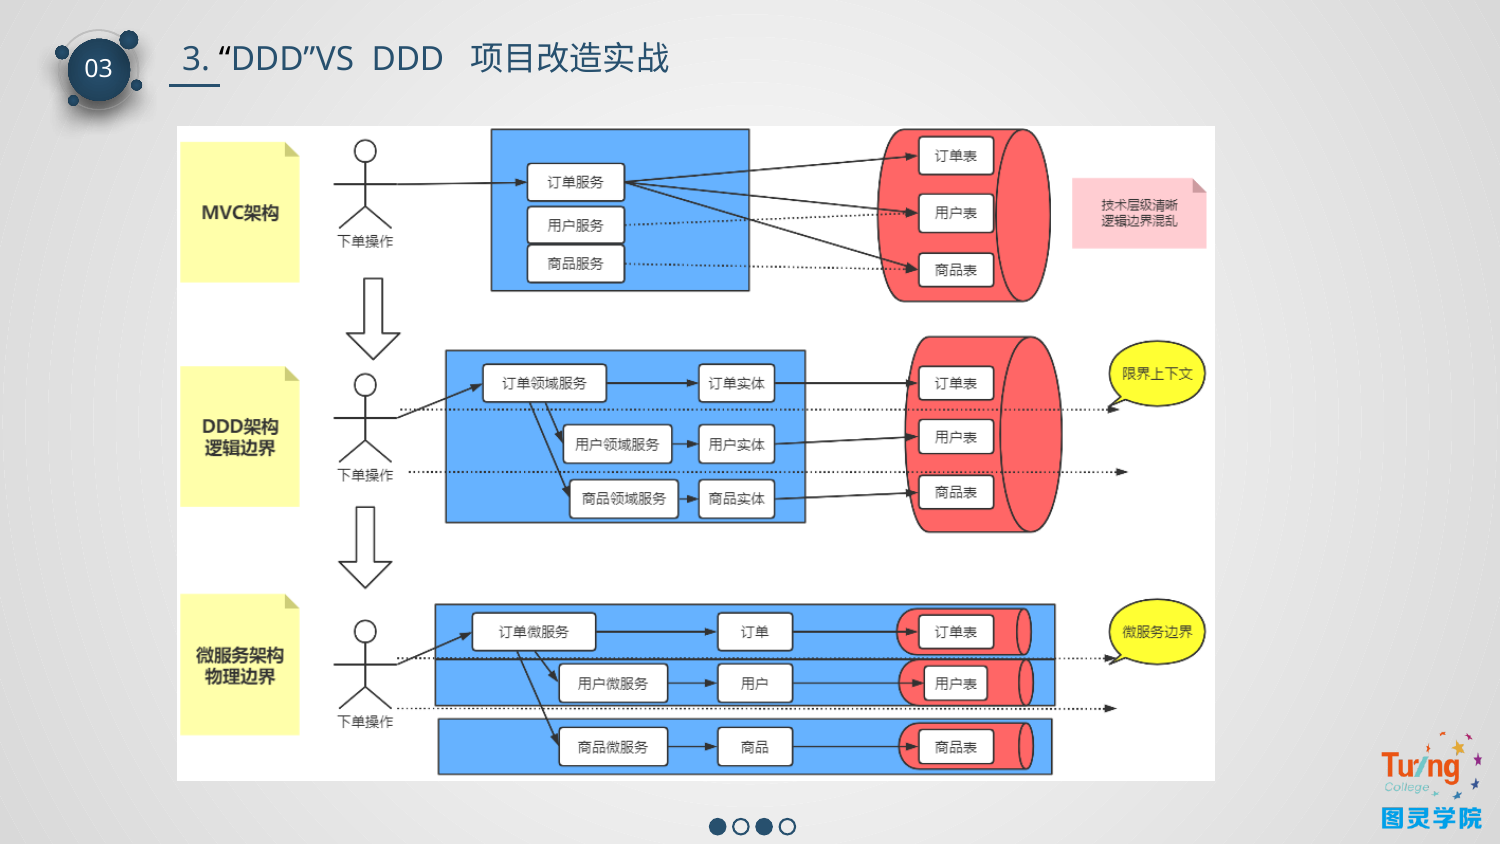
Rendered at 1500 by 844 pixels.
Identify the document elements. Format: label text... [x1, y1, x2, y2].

picture [177, 126, 1215, 781]
picture [1359, 716, 1500, 844]
text_box 3. “DDD”VS DDD 项目改造实战 [167, 30, 685, 85]
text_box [55, 30, 143, 110]
